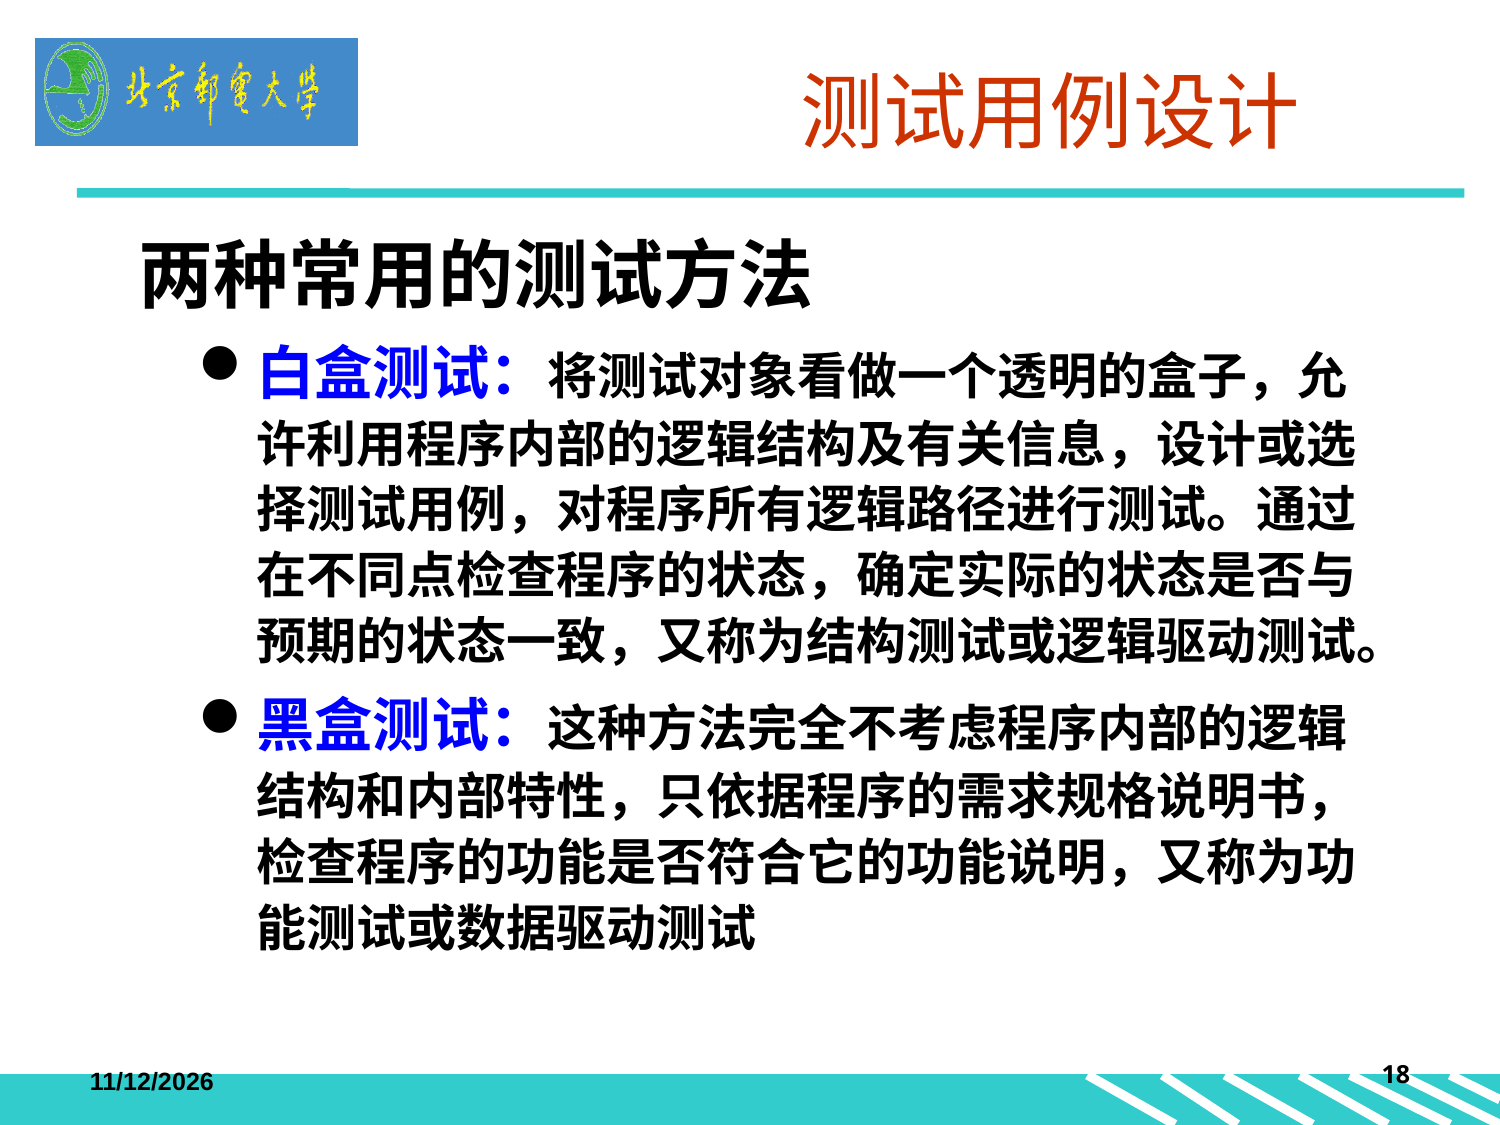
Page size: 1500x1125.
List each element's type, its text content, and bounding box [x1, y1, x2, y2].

text_box [1074, 1024, 1425, 1100]
picture [34, 37, 358, 146]
title 测试用例设计 [785, 30, 1484, 188]
list 两种常用的测试方法 白盒测试：将测试对象看做一个透明的盒子，允许利用程序内部的逻辑结构及有关信息，设计或选择测试用例，对程序所有逻辑路径进行测试。通过在不同点检查程序的状态，确定实际的状态是否与预期的状态一致，又称为结构测试或逻辑驱动测试。 黑盒测试：这种方法完全不考虑程序内部的逻辑结构和内部特性，只依据程序的需求规格说明书，检查程序的功能是否符合它的功能说明，又称为功能测试或数据驱动测试 [123, 219, 1377, 988]
text_box [75, 1024, 425, 1103]
